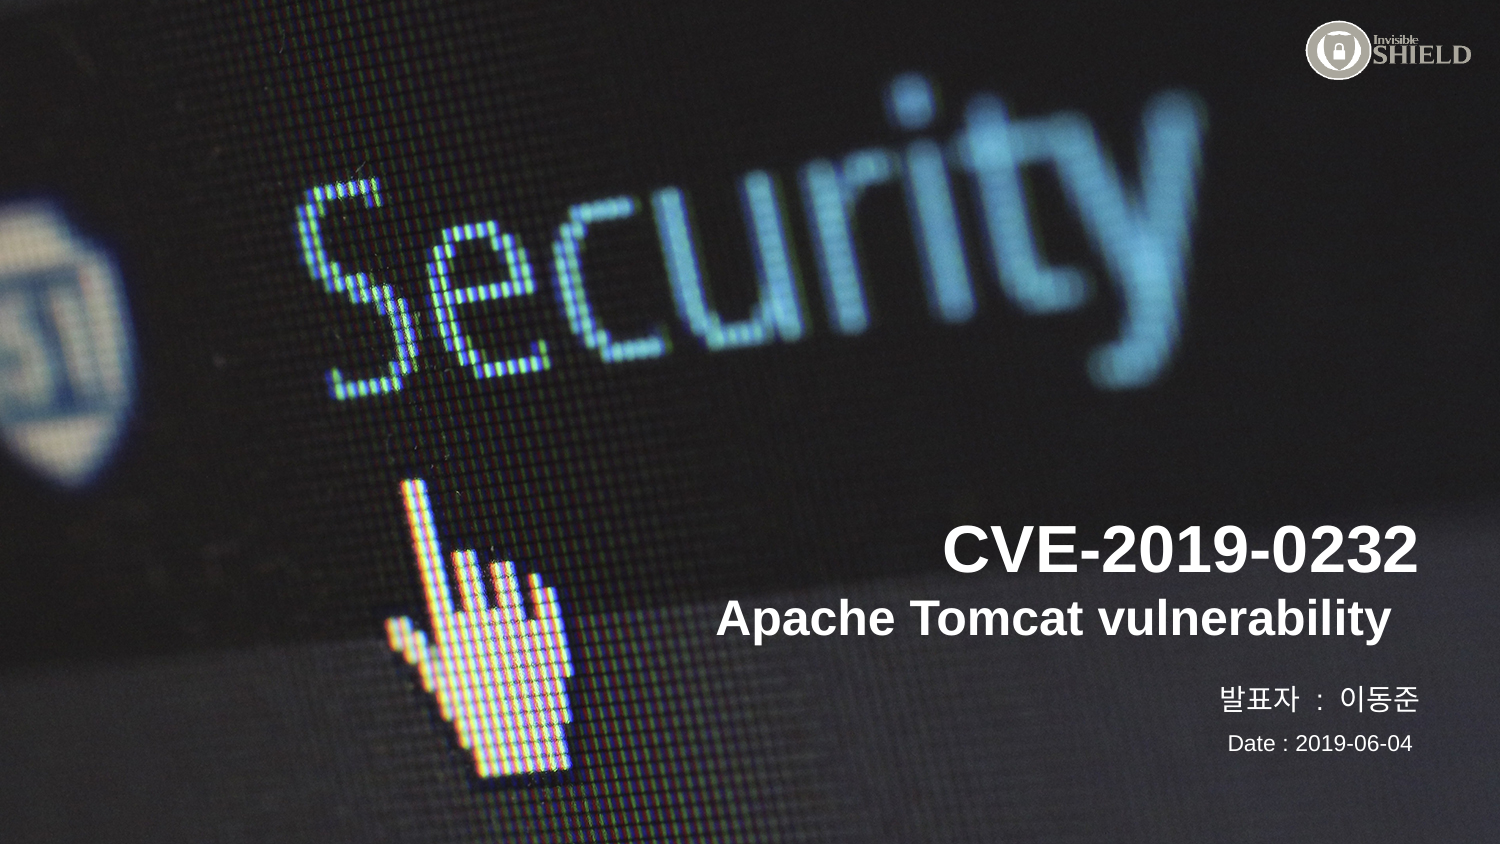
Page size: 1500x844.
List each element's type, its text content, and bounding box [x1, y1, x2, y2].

picture [0, 0, 1500, 844]
text_box CVE-2019-0232 Apache Tomcat vulnerability [383, 498, 1435, 653]
text_box 발표자 : 이동준 [383, 673, 1435, 724]
text_box Date : 2019-06-04 [1212, 721, 1435, 764]
